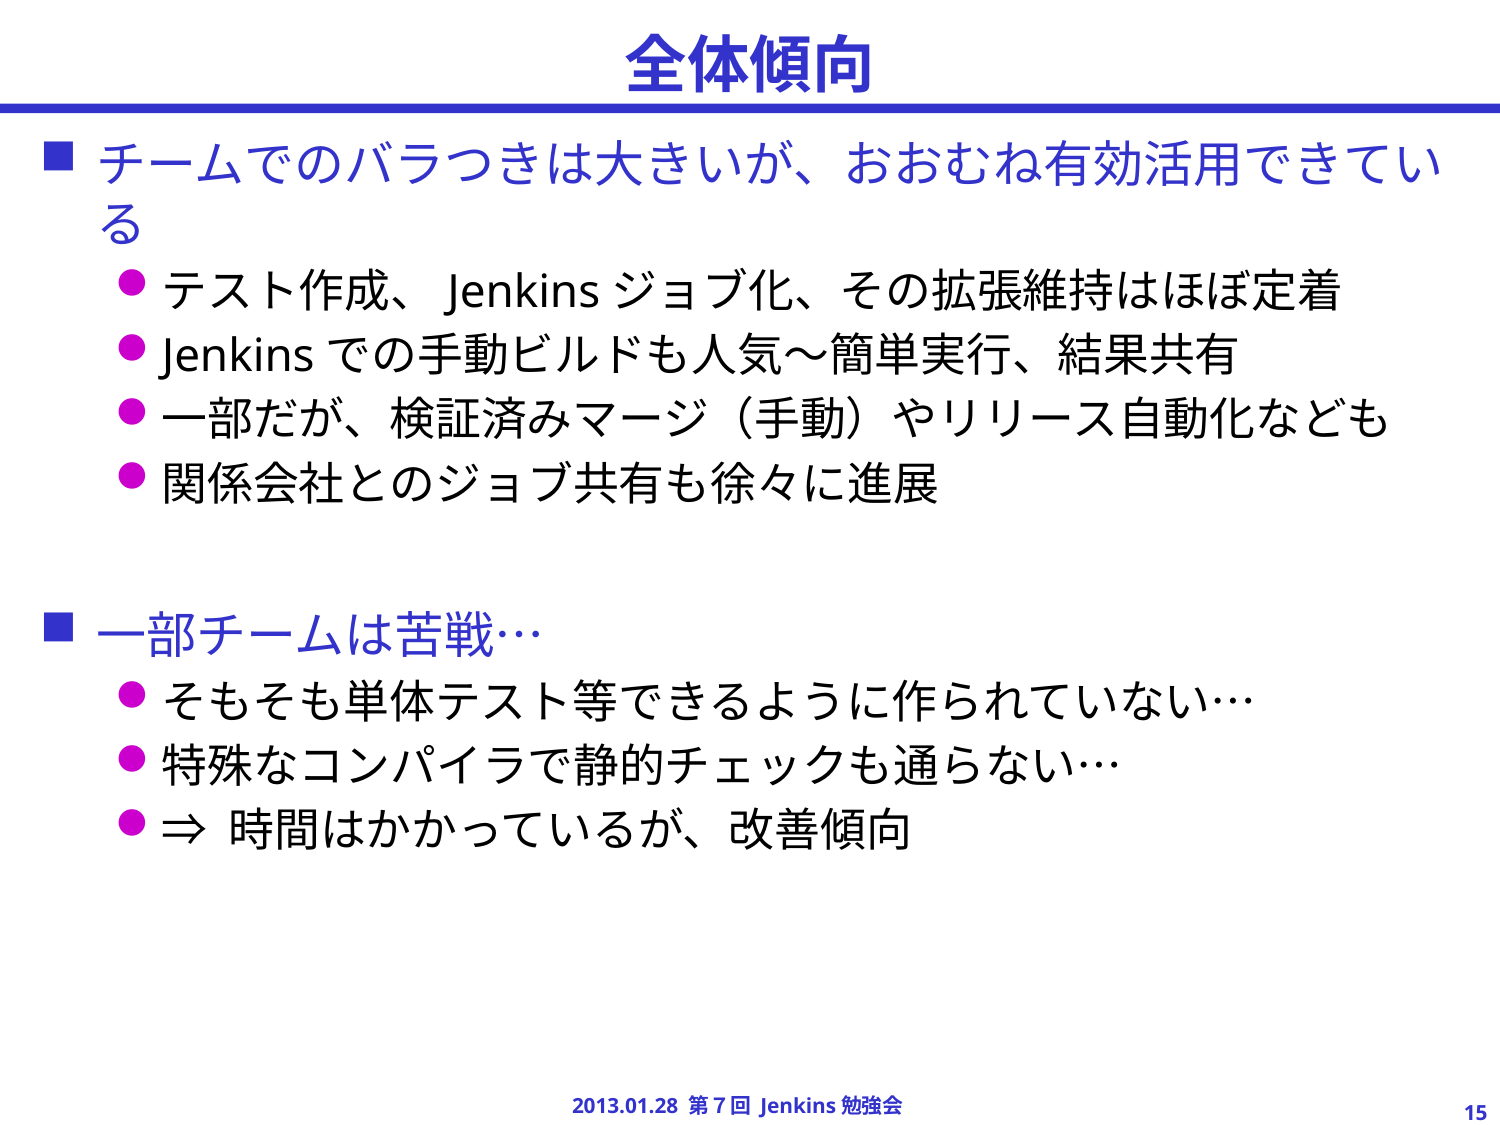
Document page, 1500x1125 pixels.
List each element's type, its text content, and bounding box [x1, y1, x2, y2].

list チームでのバラつきは大きいが、おおむね有効活用できている テスト作成、Jenkinsジョブ化、その拡張維持はほぼ定着 Jenkinsでの手動ビルドも人気～簡単実行、結果共有 一部だが、検証済みマージ（手動）やリリース自動化なども 関係会社とのジョブ共有も徐々に進展 一部チームは苦戦… そもそも単体テスト等できるように作られていない… 特殊なコンパイラで静的チェックも通らない… ⇒ 時間はかかっているが、改善傾向 [24, 124, 1463, 1071]
title 全体傾向 [24, 12, 1476, 113]
